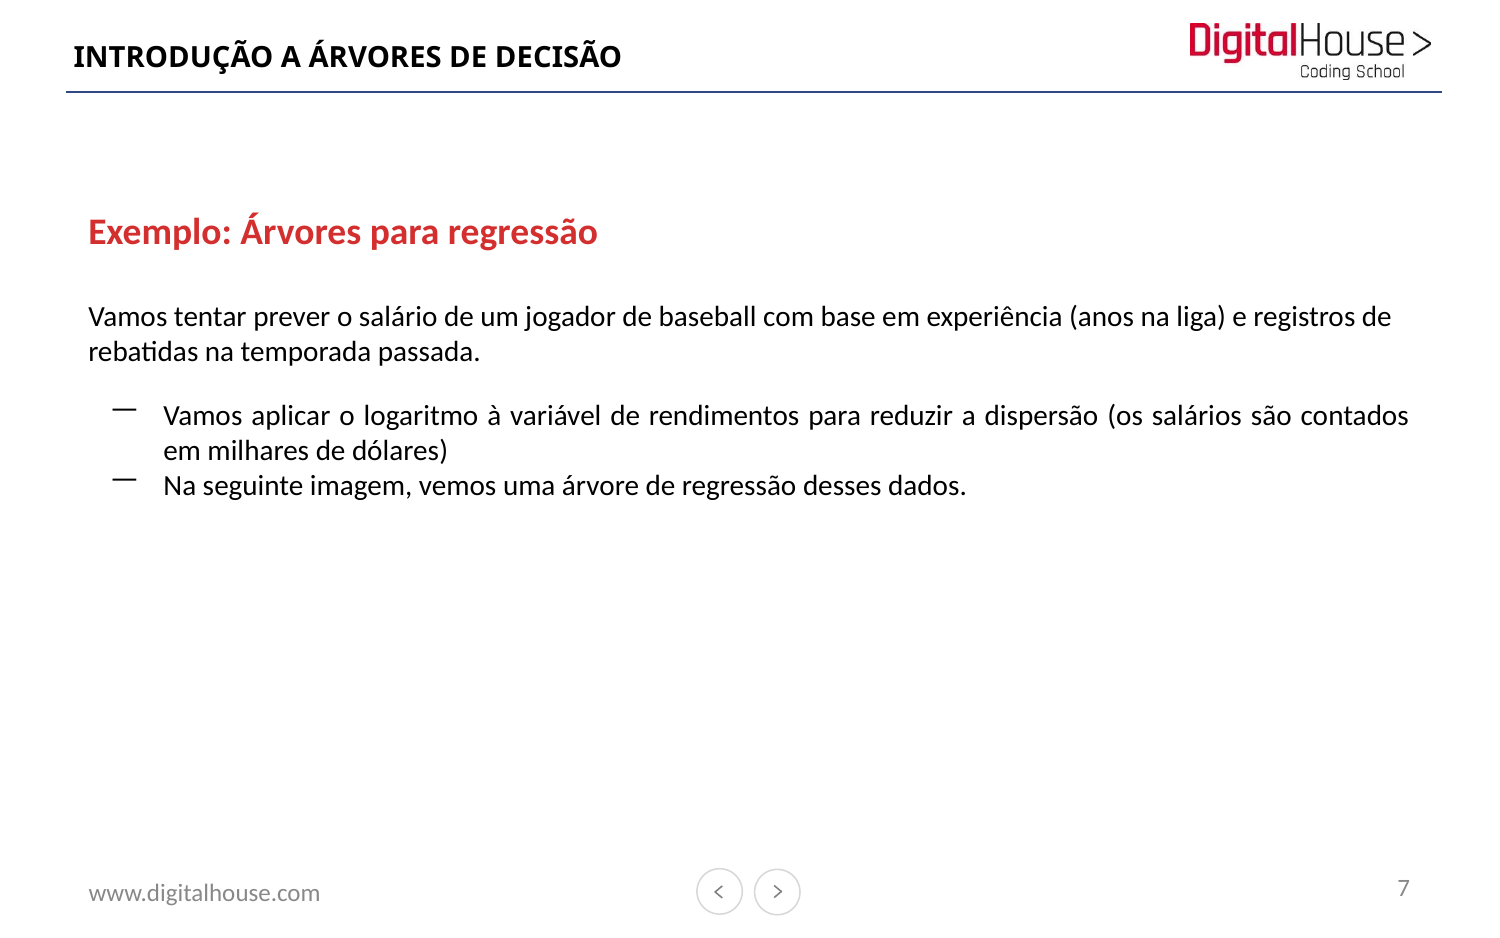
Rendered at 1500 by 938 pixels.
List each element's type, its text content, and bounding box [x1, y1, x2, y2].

text_box Exemplo: Árvores para regressão Vamos tentar prever o salário de um jogador de baseball com base em experiência (anos na liga) e registros de rebatidas na temporada passada. Vamos aplicar o logaritmo à variável de rendimentos para reduzir a dispersão (os salários são contados em milhares de dólares) Na seguinte imagem, vemos uma árvore de regressão desses dados. [73, 199, 1425, 791]
picture [1190, 23, 1431, 80]
slide_number 7 [1074, 861, 1425, 911]
title INTRODUÇÃO A ÁRVORES DE DECISÃO [73, 23, 1074, 89]
